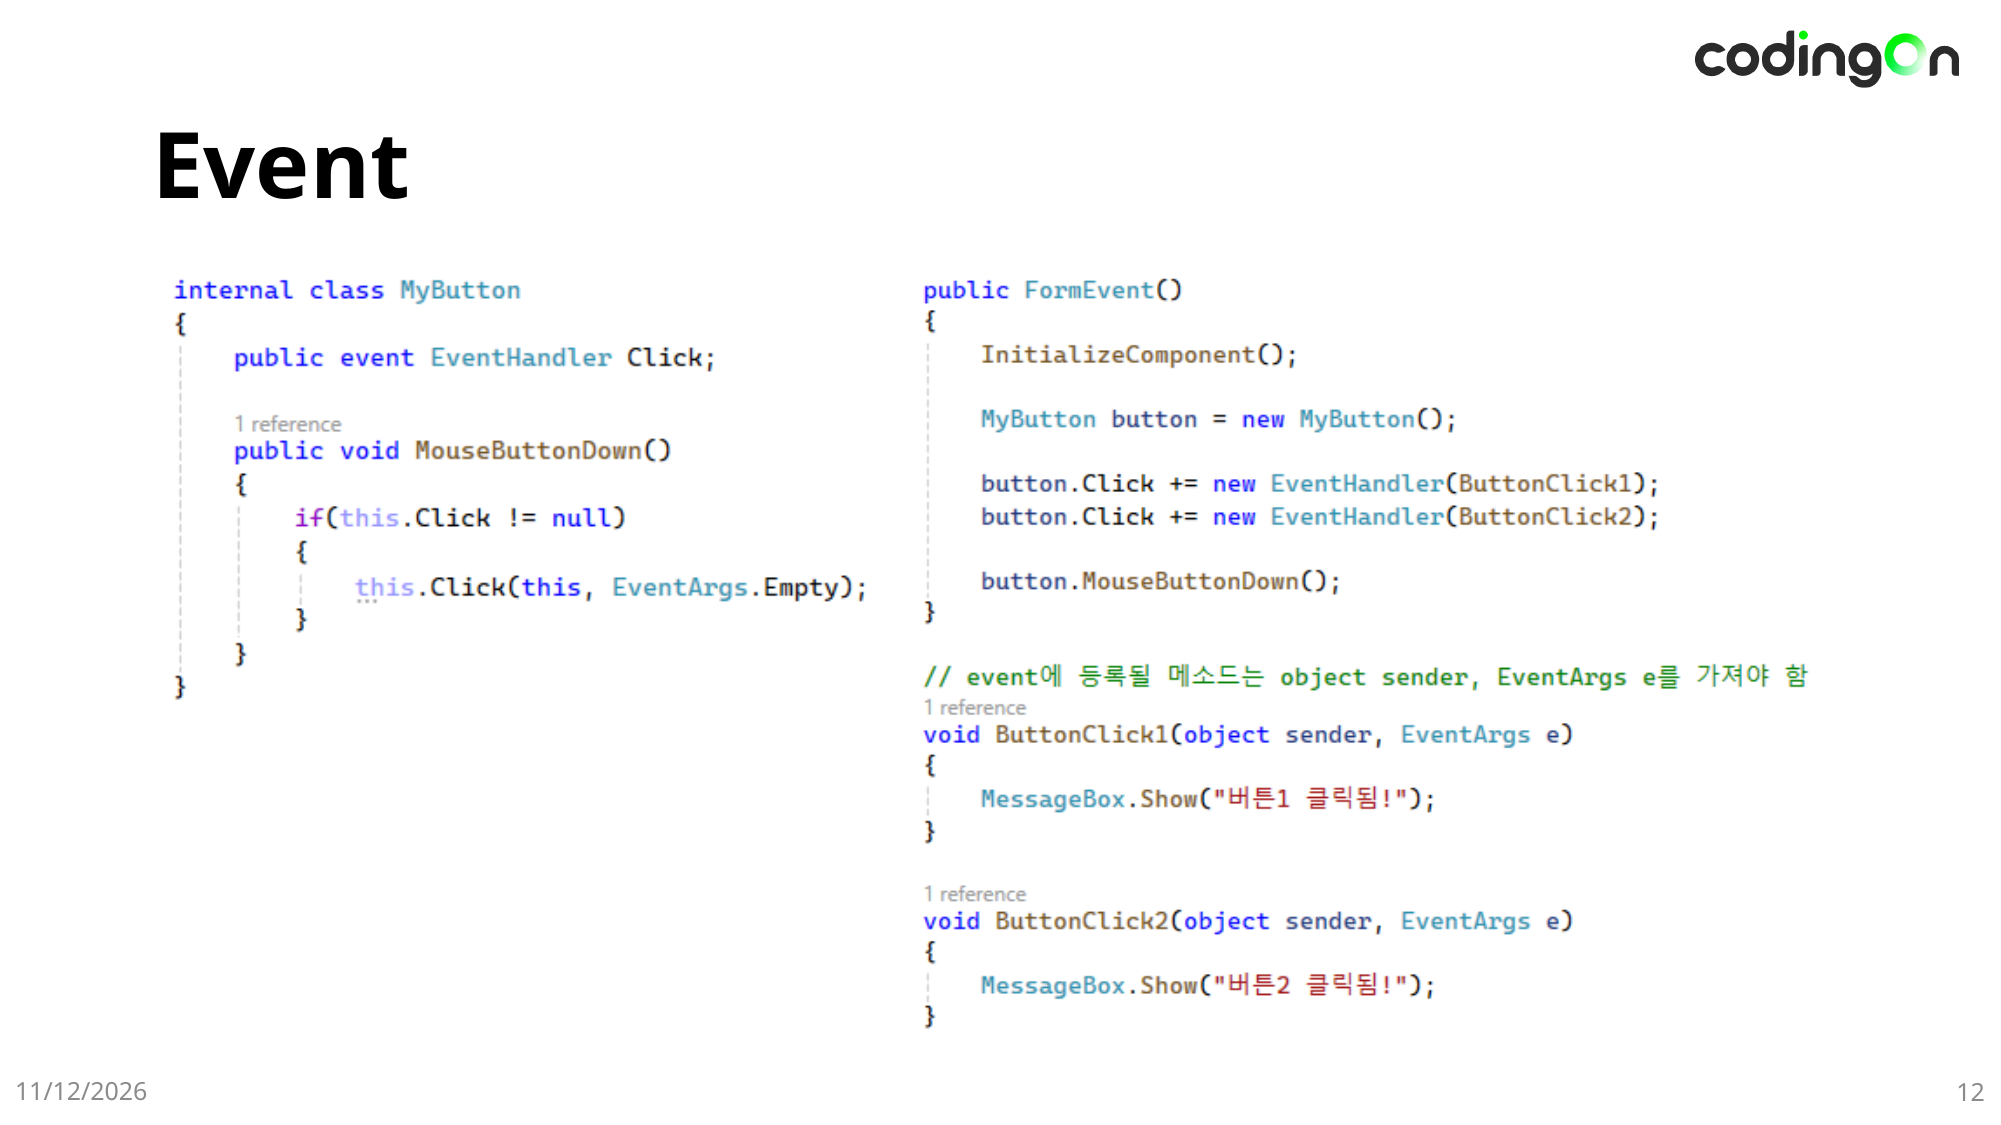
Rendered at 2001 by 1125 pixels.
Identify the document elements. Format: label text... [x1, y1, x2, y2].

slide_number 12 [1550, 1063, 2000, 1124]
picture [1695, 30, 1959, 88]
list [169, 277, 873, 711]
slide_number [0, 1062, 450, 1123]
title Event [137, 59, 1863, 278]
picture [917, 277, 1817, 1035]
